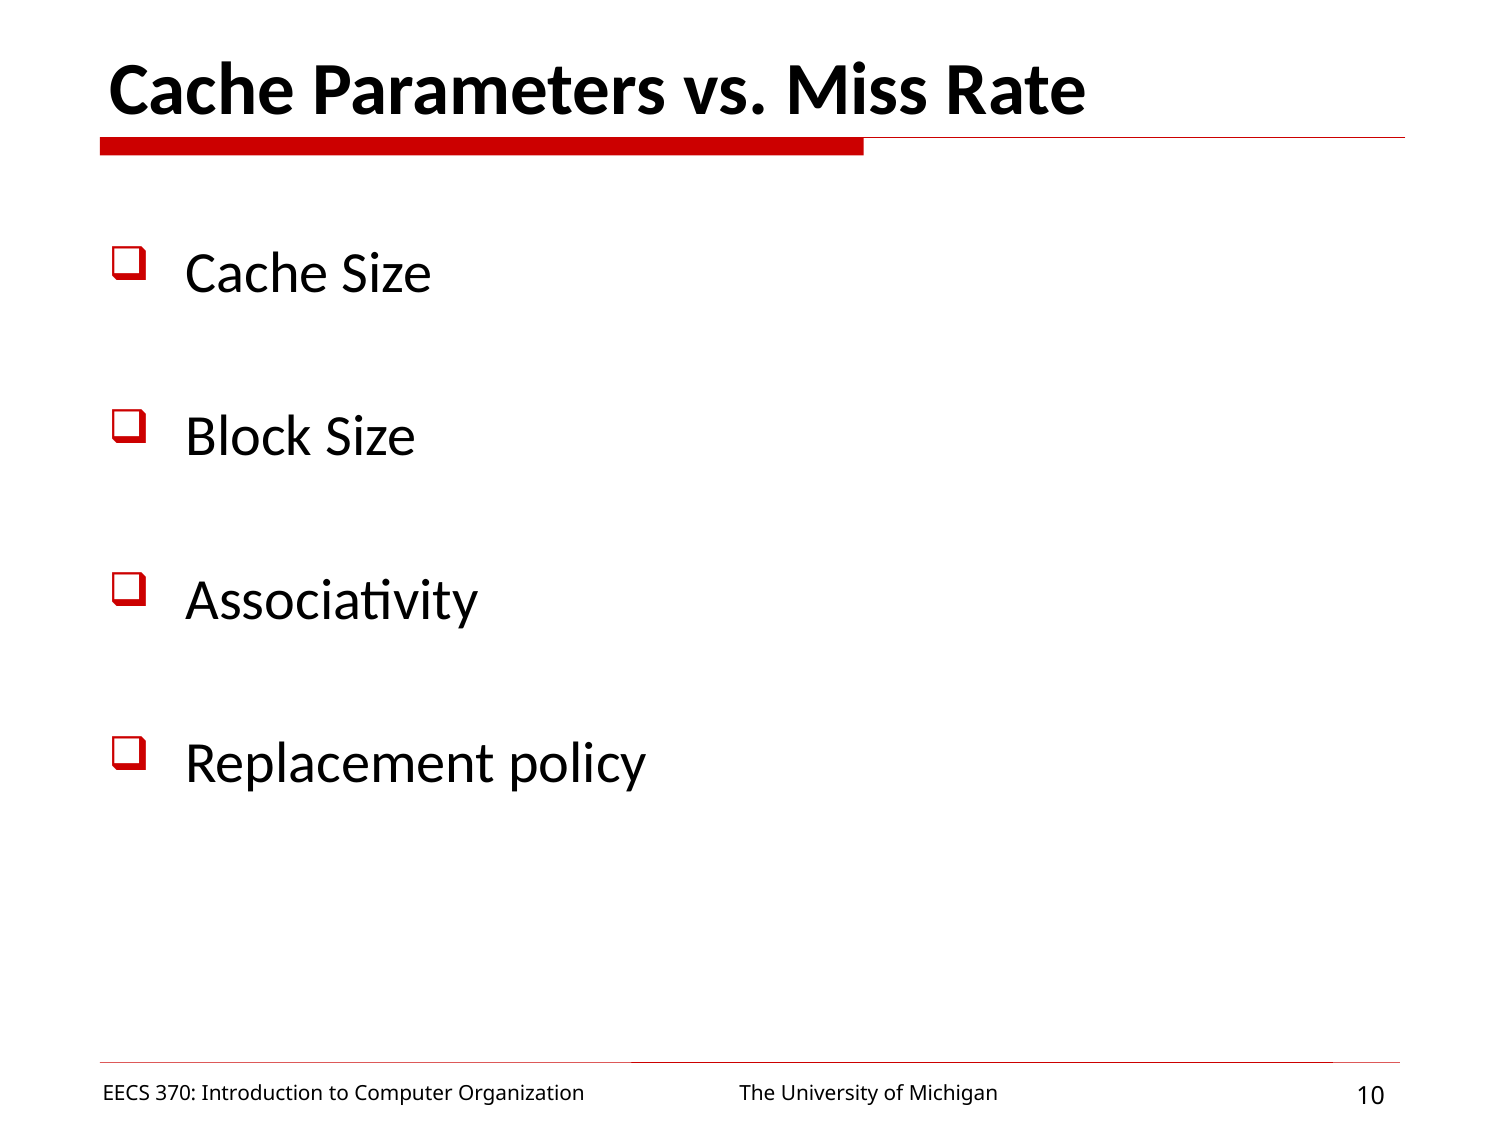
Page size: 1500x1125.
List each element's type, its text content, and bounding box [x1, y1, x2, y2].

footer EECS 370: Introduction to Computer Organization [87, 1071, 676, 1125]
slide_number 10 [1149, 1071, 1401, 1125]
list Cache Size Block Size Associativity Replacement policy [93, 125, 1406, 904]
title Cache Parameters vs. Miss Rate [94, 0, 1407, 138]
